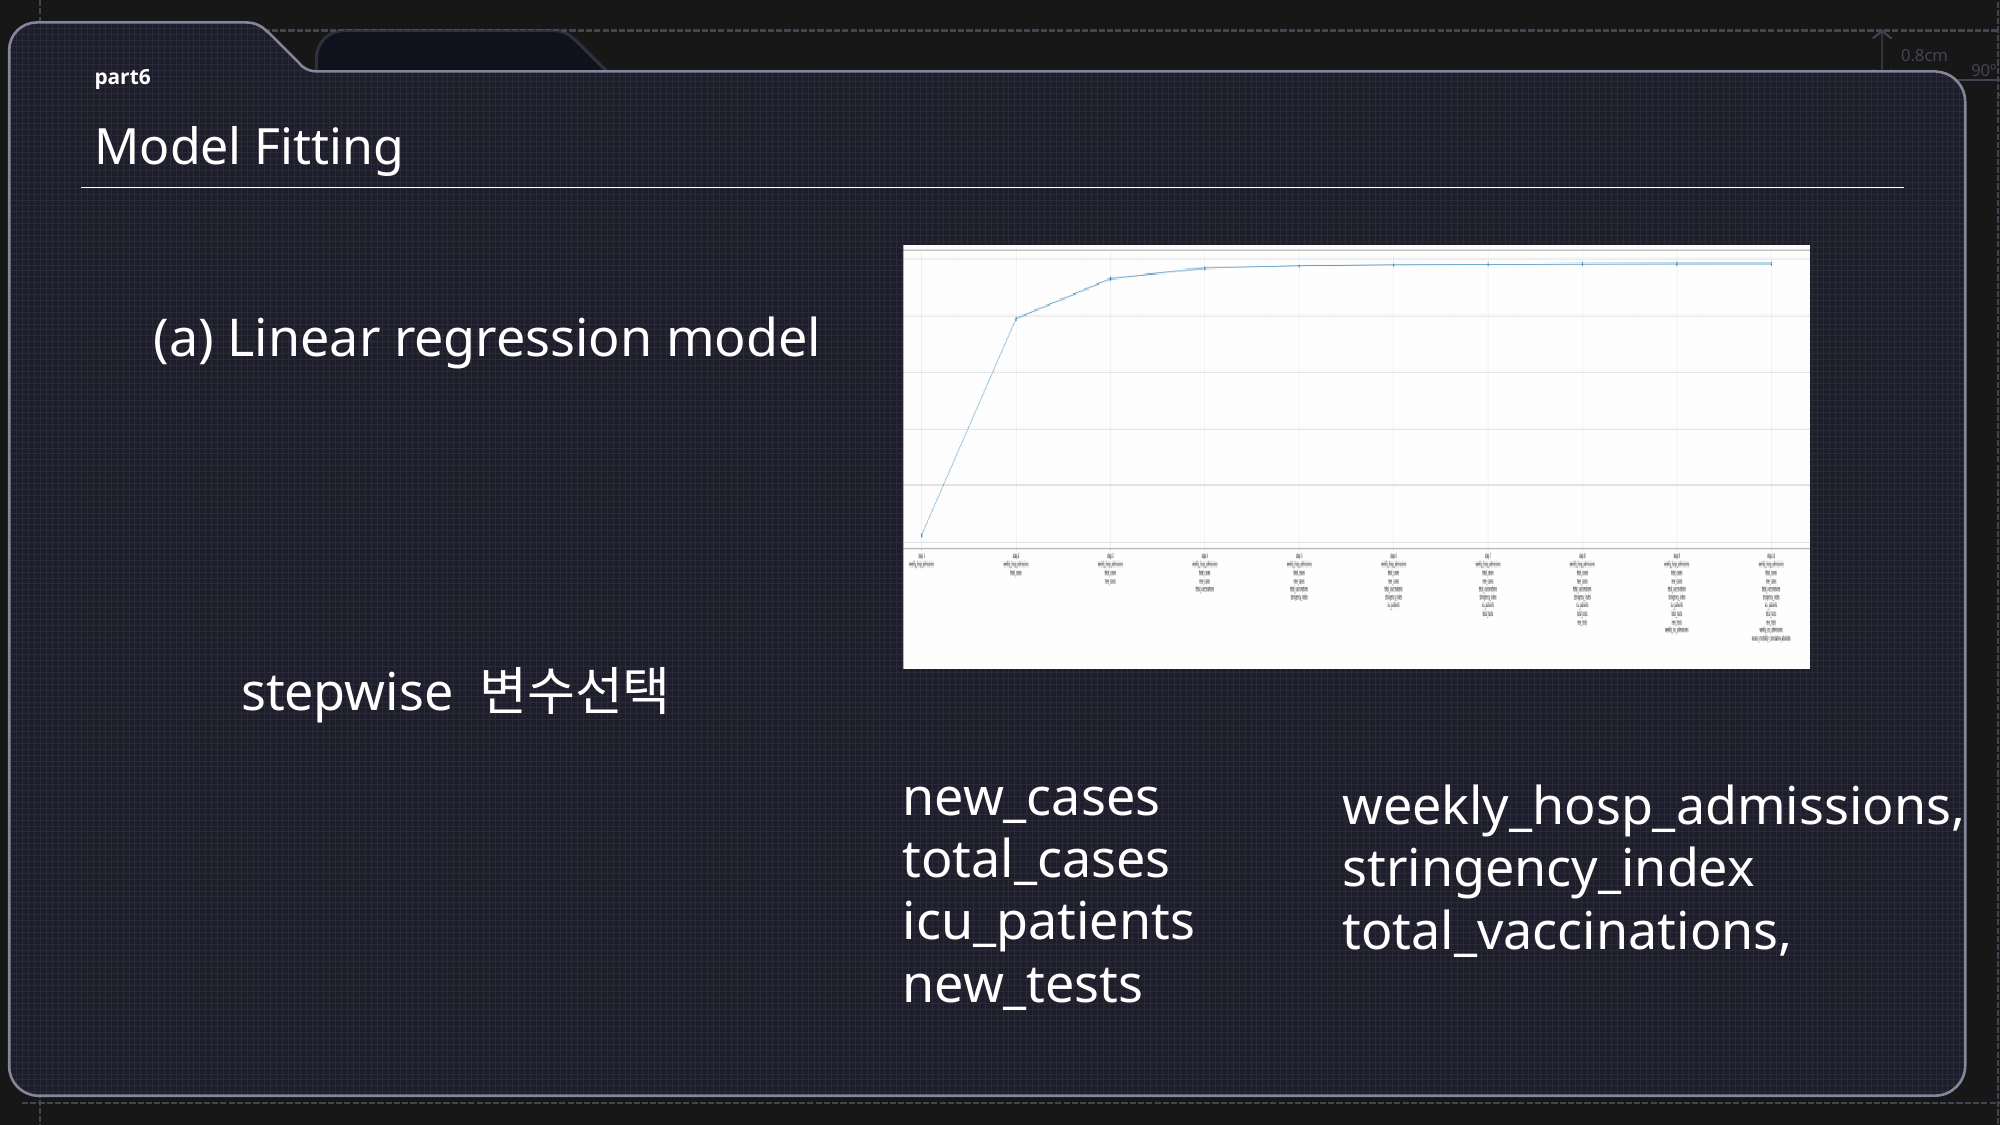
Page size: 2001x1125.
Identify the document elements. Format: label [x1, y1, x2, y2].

text_box [9, 0, 2000, 1125]
picture [903, 245, 1841, 669]
